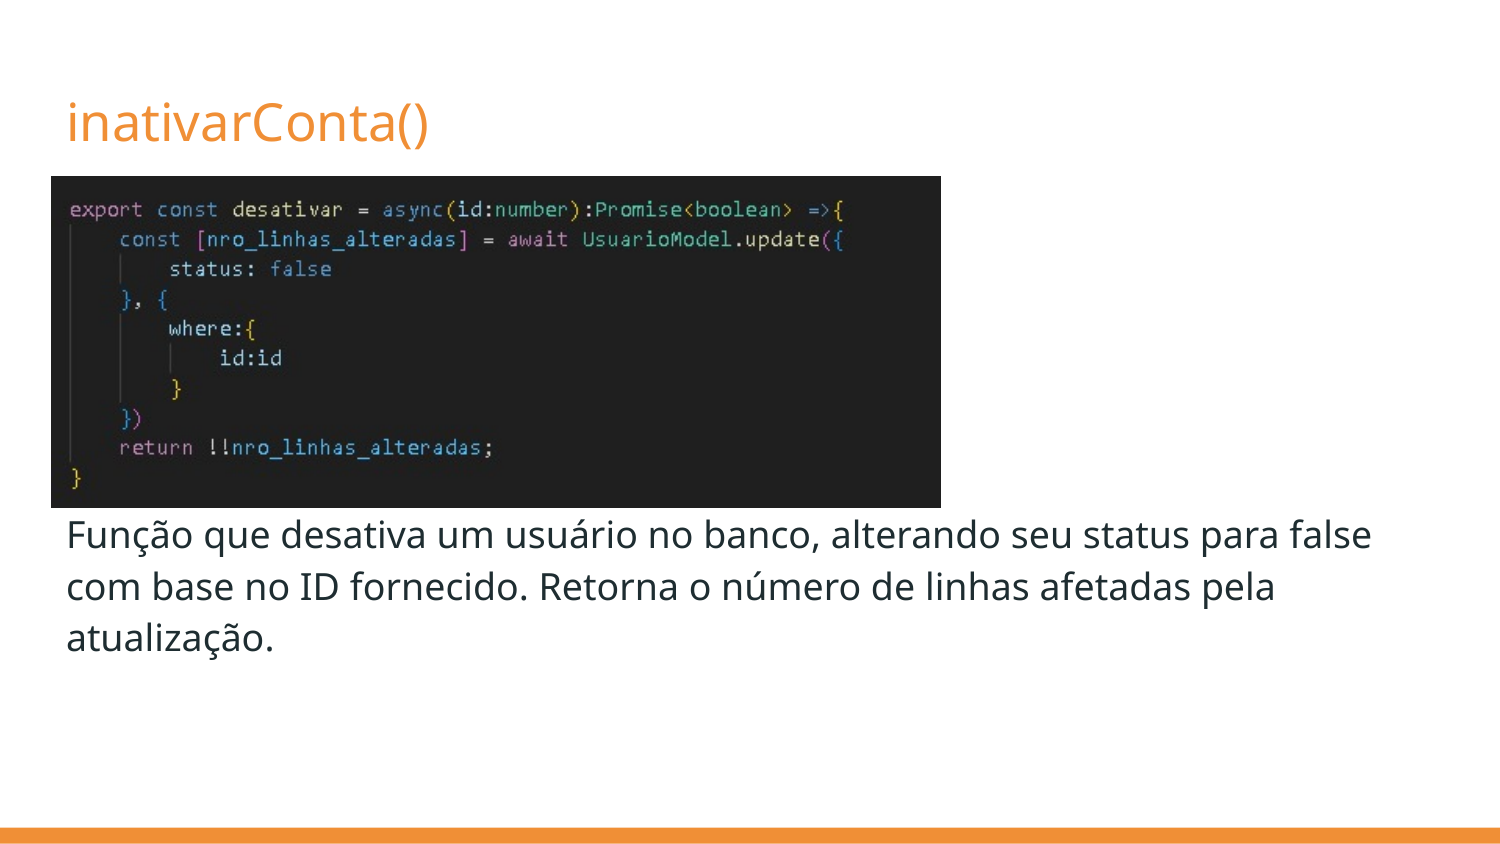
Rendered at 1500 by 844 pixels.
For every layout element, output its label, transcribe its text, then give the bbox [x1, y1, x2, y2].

picture [50, 176, 941, 509]
list Função que desativa um usuário no banco, alterando seu status para false com base no ID fornecido. Retorna o número de linhas afetadas pela atualização. [51, 189, 1449, 750]
title inativarConta() [51, 64, 1449, 167]
